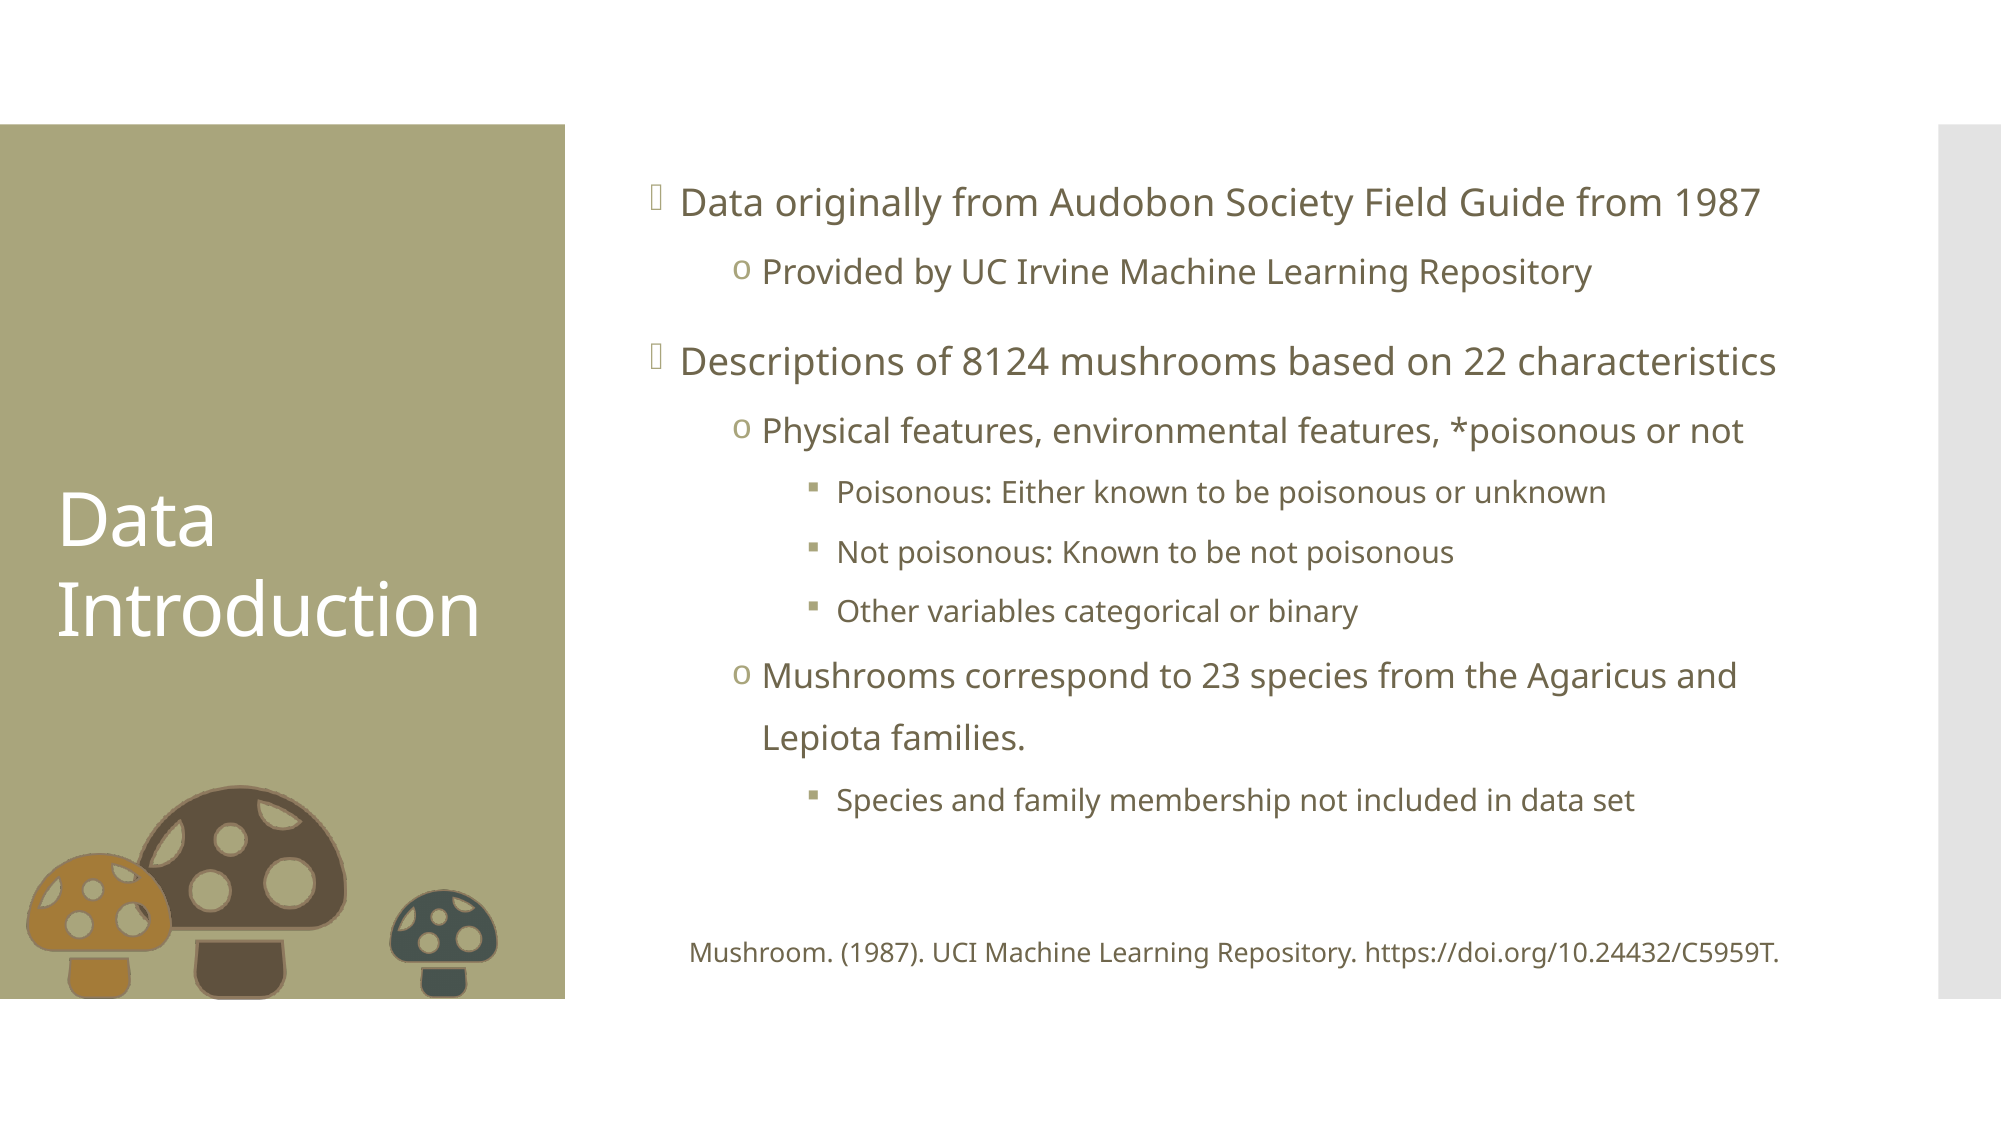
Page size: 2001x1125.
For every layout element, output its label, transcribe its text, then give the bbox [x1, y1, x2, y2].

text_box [0, 743, 519, 1041]
list Data originally from Audobon Society Field Guide from 1987 Provided by UC Irvine Machine Learning Repository Descriptions of 8124 mushrooms based on 22 characteristics Physical features, environmental features, *poisonous or not Poisonous: Either known to be poisonous or unknown Not poisonous: Known to be not poisonous Other variables categorical or binary Mushrooms correspond to 23 species from the Agaricus and Lepiota families. Species and family membership not included in data set Mushroom. (1987). UCI Machine Learning Repository. https://doi.org/10.24432/C5959T. [634, 141, 1835, 982]
title Data Introduction [41, 184, 525, 940]
